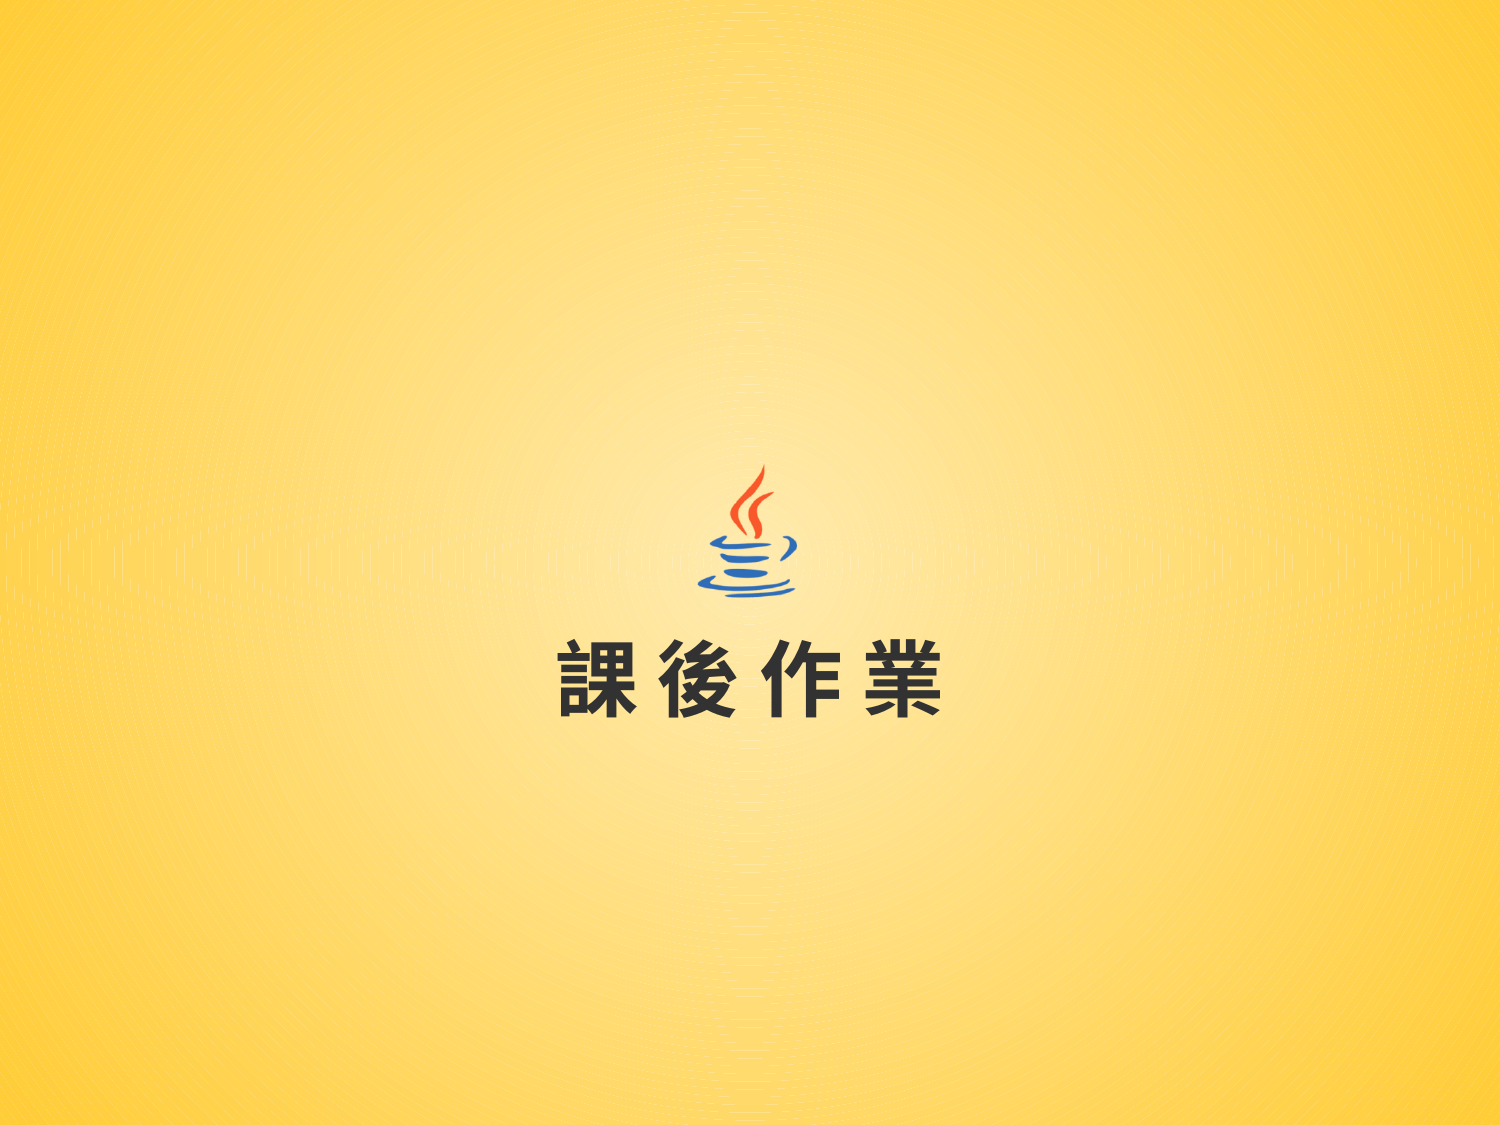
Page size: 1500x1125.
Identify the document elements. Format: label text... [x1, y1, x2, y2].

title 課 後 作 業 [159, 349, 1341, 737]
picture [676, 457, 824, 606]
